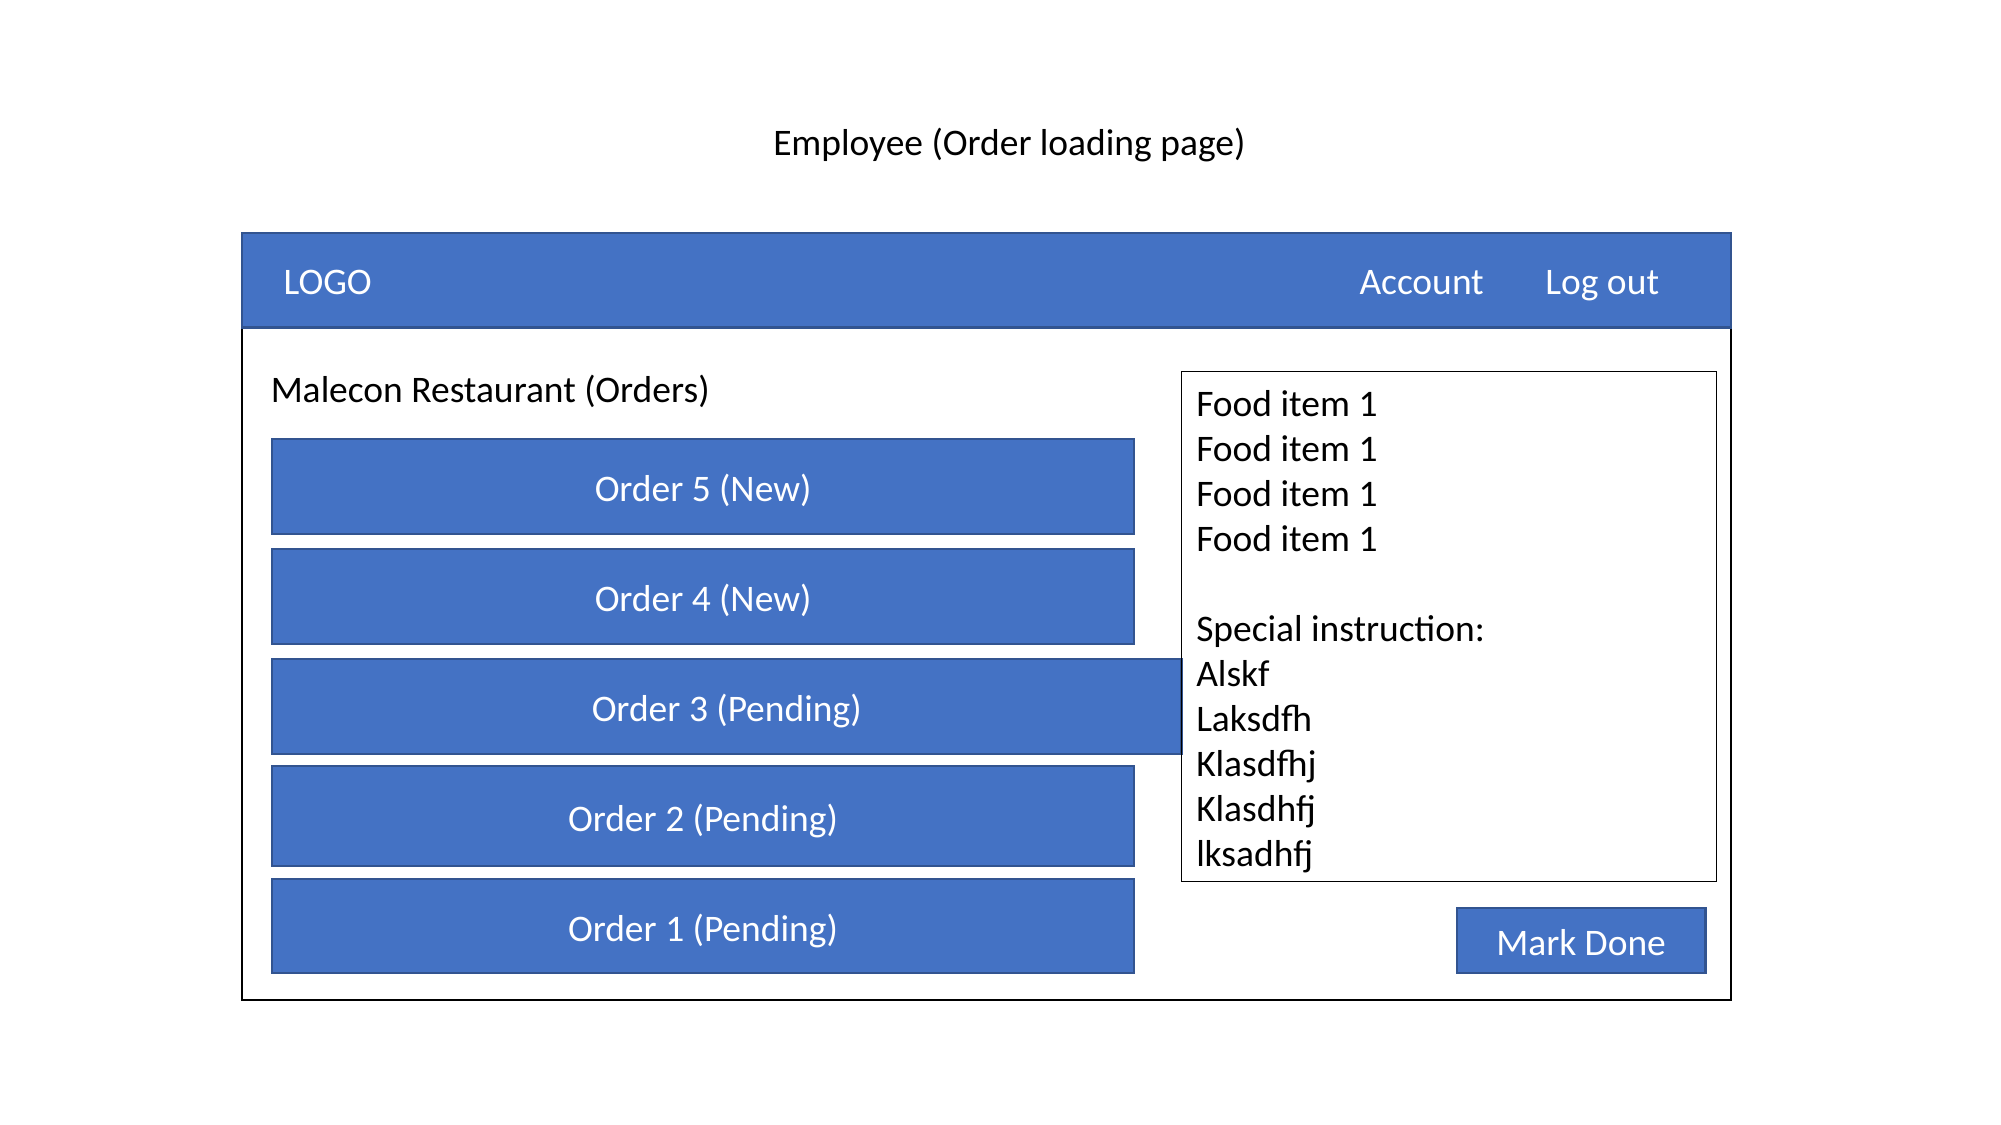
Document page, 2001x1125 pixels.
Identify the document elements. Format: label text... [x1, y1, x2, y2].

text_box Food item 1 Food item 1 Food item 1 Food item 1 Special instruction: Alskf Laksdfh Klasdfhj Klasdhfj lksadhfj [1181, 371, 1717, 882]
text_box [241, 329, 1732, 1001]
text_box Employee (Order loading page) [758, 110, 1563, 171]
text_box LOGO [268, 249, 412, 310]
text_box Log out [1531, 249, 1717, 310]
text_box [241, 232, 1732, 329]
text_box Account [1344, 249, 1531, 310]
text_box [272, 438, 1182, 974]
text_box Mark Done [1456, 907, 1707, 974]
text_box Malecon Restaurant (Orders) [256, 357, 899, 417]
